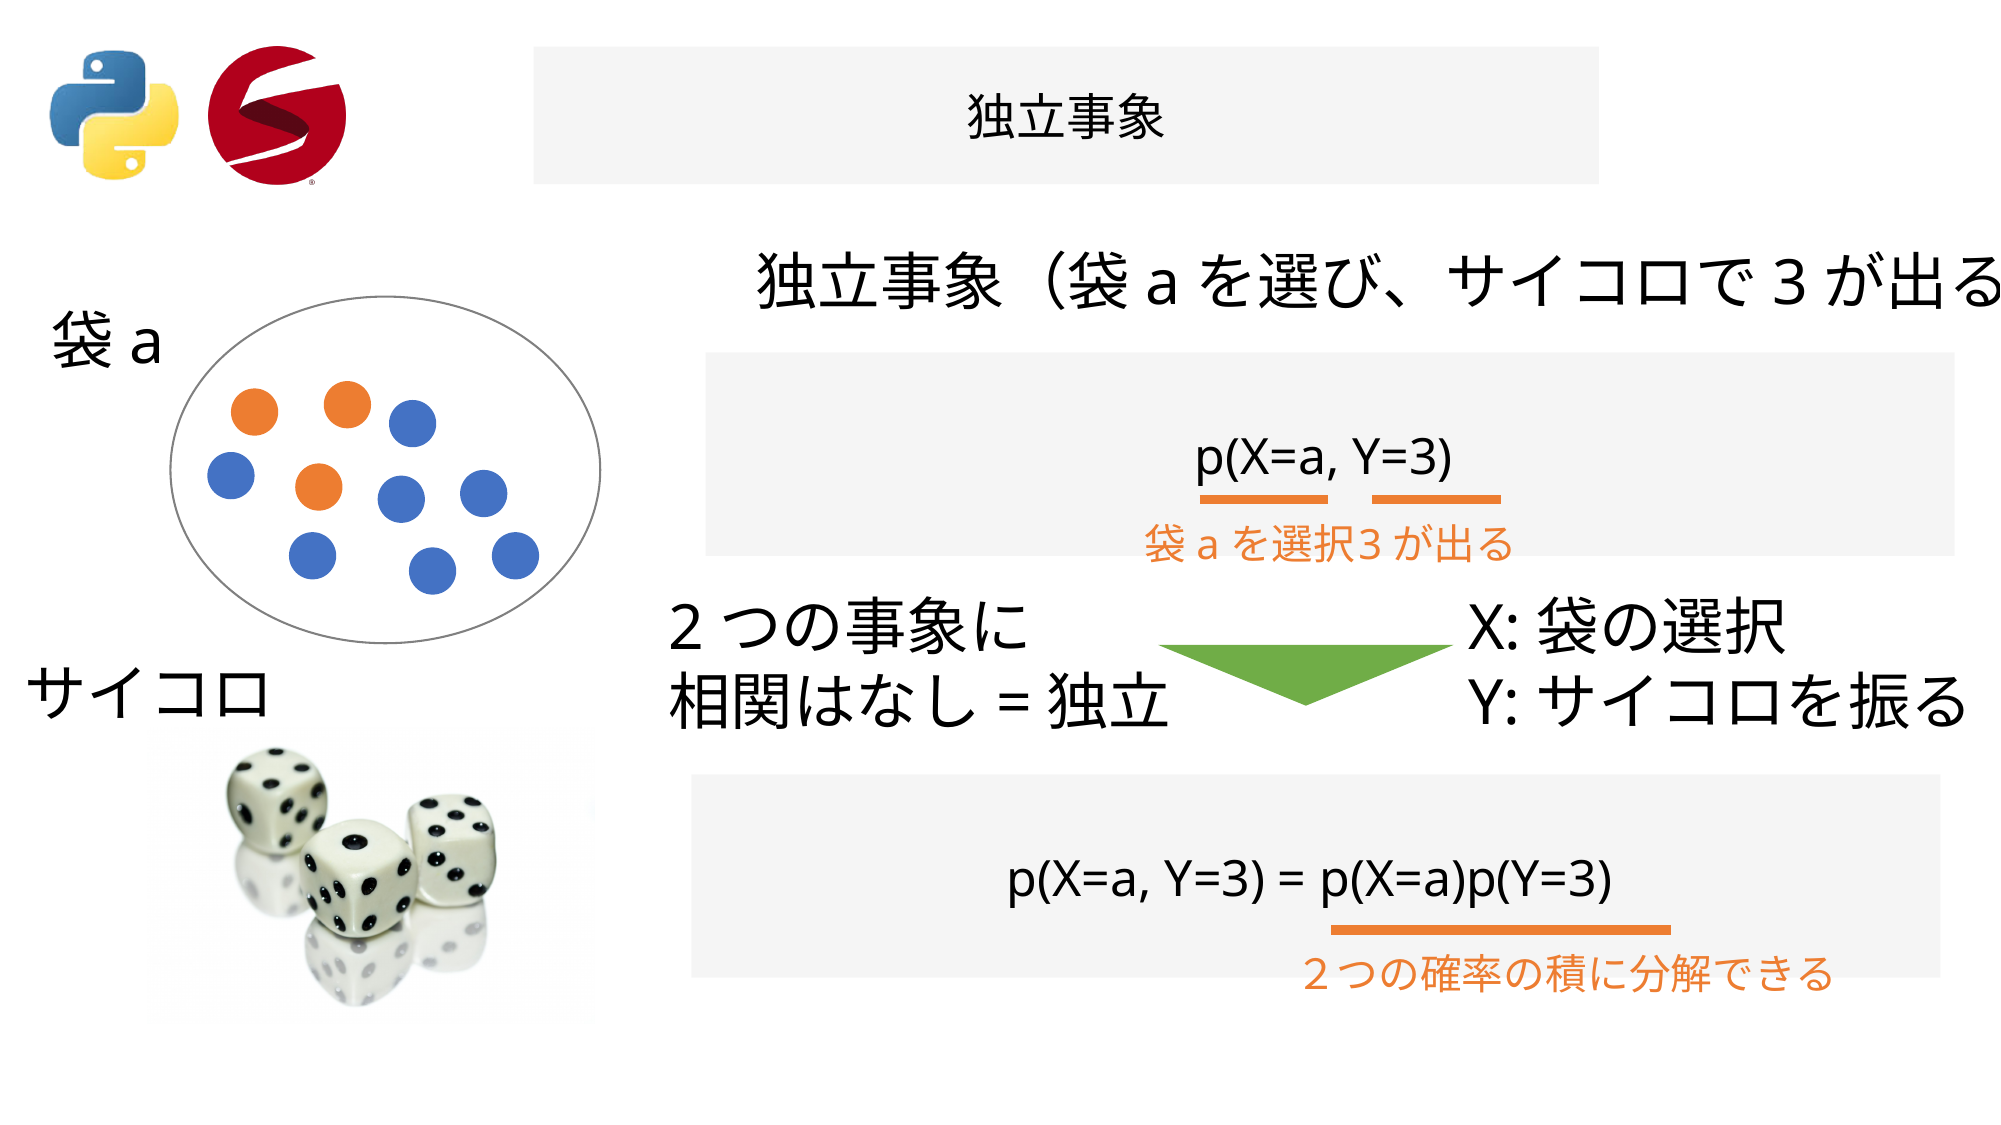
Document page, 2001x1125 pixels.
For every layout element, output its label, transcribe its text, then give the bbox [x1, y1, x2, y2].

text_box [407, 546, 458, 596]
text_box ２つの確率の積に分解できる [1280, 940, 1852, 1005]
text_box p(X=a, Y=3) [705, 352, 1955, 556]
text_box [322, 380, 373, 430]
text_box サイコロ [9, 646, 289, 737]
picture [20, 21, 346, 210]
picture [147, 727, 595, 1025]
text_box [169, 295, 602, 645]
text_box [459, 468, 509, 519]
text_box p(X=a, Y=3) = p(X=a)p(Y=3) [691, 774, 1941, 978]
text_box 独立事象（袋aを選び、サイコロで3が出る） [740, 234, 2000, 325]
text_box 袋aを選択 [1130, 510, 1370, 576]
text_box [490, 531, 541, 581]
text_box 袋a [37, 294, 179, 384]
text_box [294, 462, 344, 512]
text_box [287, 531, 338, 581]
text_box [206, 450, 256, 501]
text_box [1157, 643, 1455, 707]
text_box [387, 398, 438, 449]
text_box 3が出る [1370, 510, 1533, 576]
text_box 2つの事象に 相関はなし=独立 [653, 579, 1187, 744]
text_box [376, 474, 426, 524]
text_box X:袋の選択 Y:サイコロを振る [1453, 579, 1988, 744]
text_box [229, 387, 280, 437]
text_box 独立事象 [533, 46, 1599, 185]
